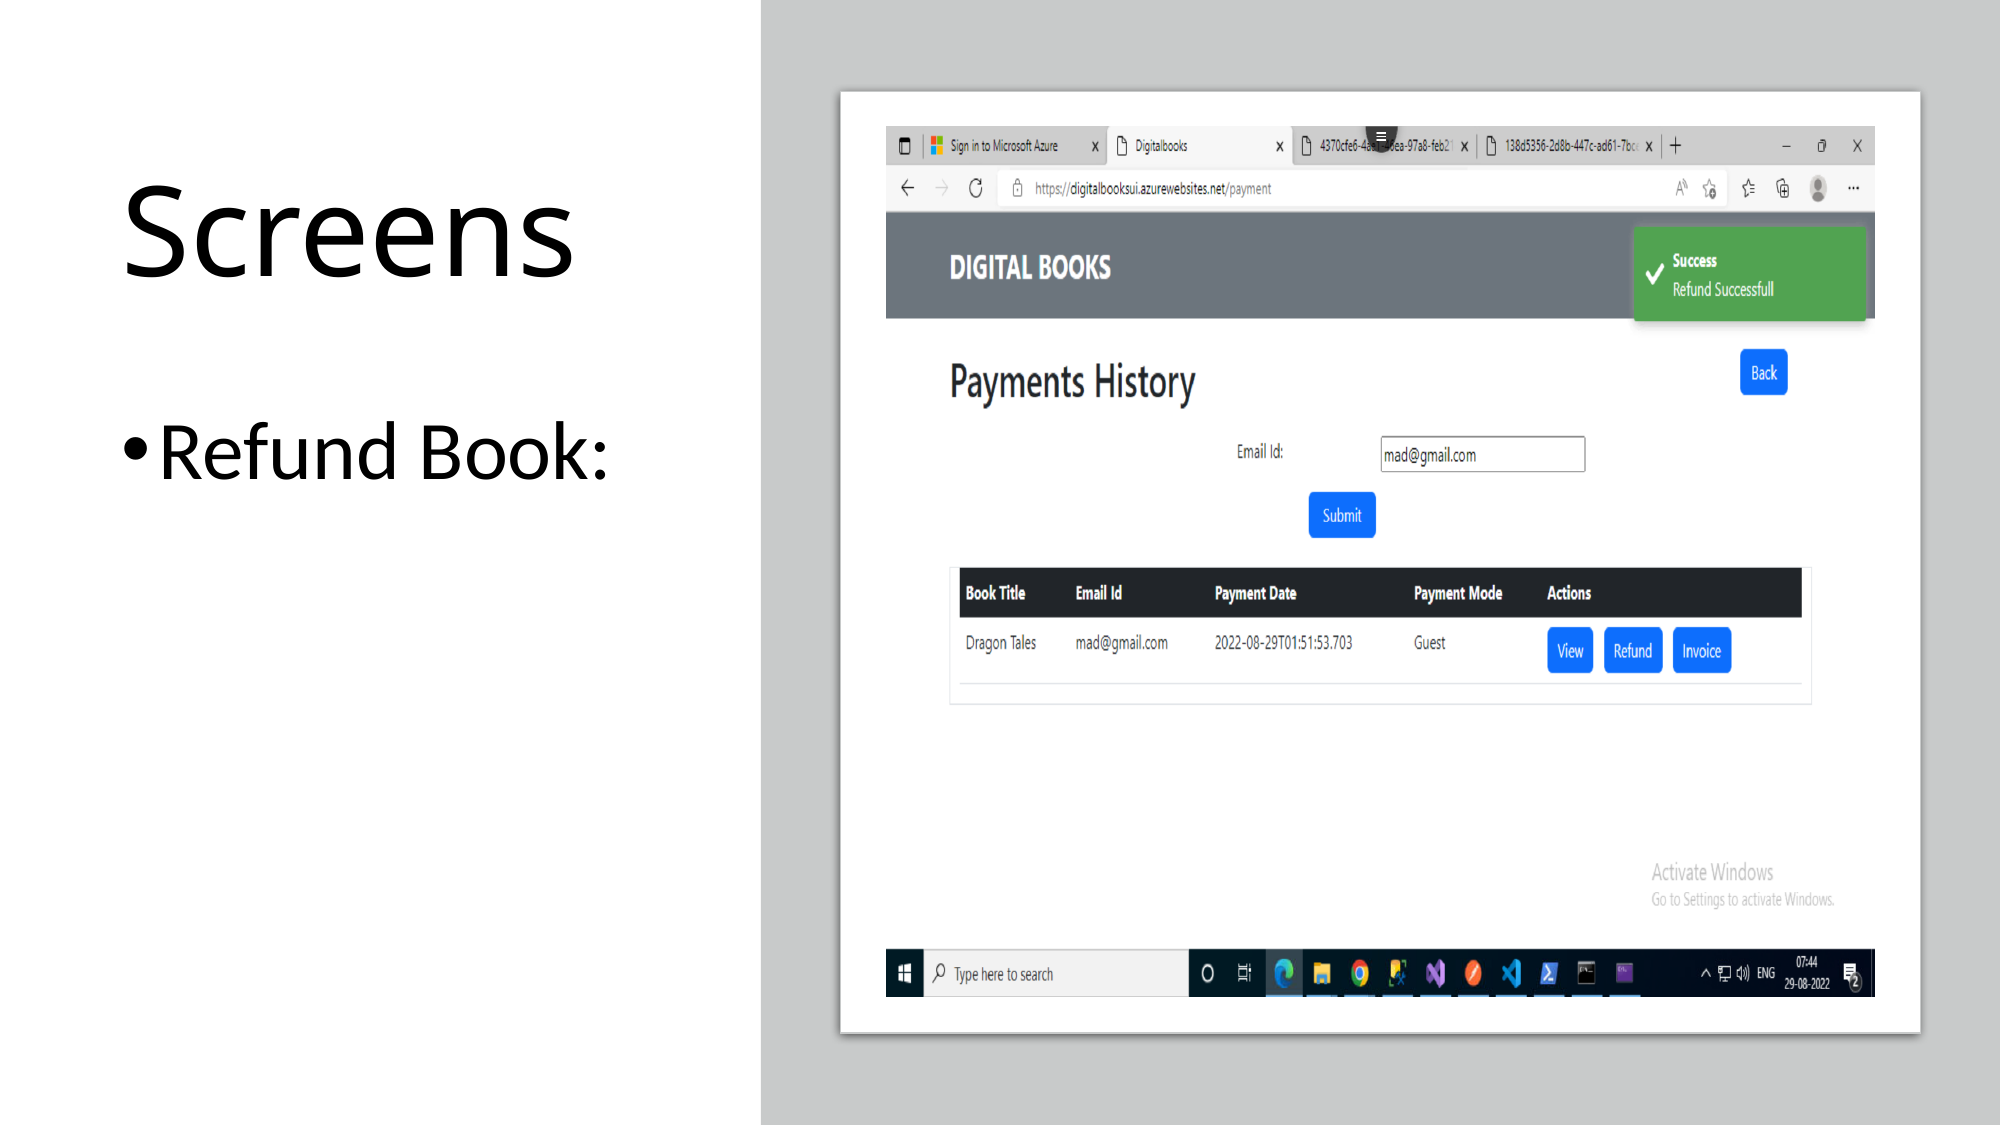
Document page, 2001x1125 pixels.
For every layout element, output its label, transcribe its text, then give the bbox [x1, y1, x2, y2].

text_box [839, 90, 1922, 1034]
title Screens [106, 103, 682, 370]
picture [886, 126, 1875, 997]
text_box [760, 0, 2000, 1125]
list Refund Book: [106, 399, 682, 1021]
